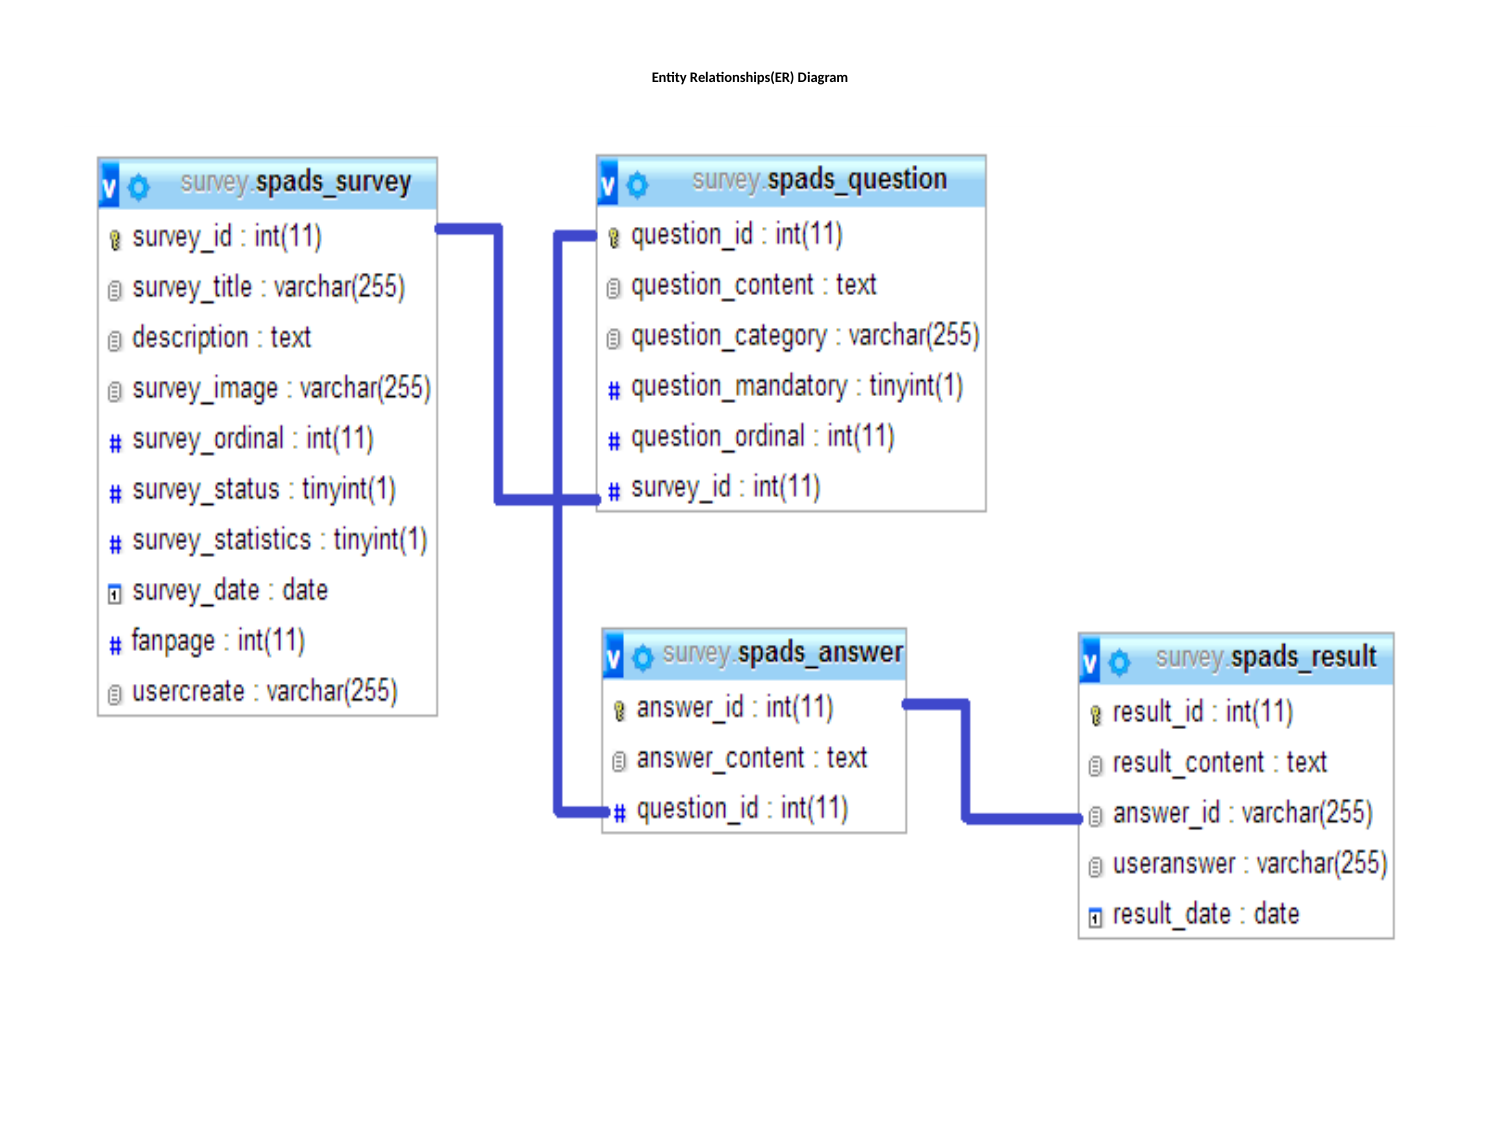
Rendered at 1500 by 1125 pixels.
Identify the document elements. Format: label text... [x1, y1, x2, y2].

picture [64, 125, 1436, 1000]
title Entity Relationships(ER) Diagram [76, 30, 1427, 123]
